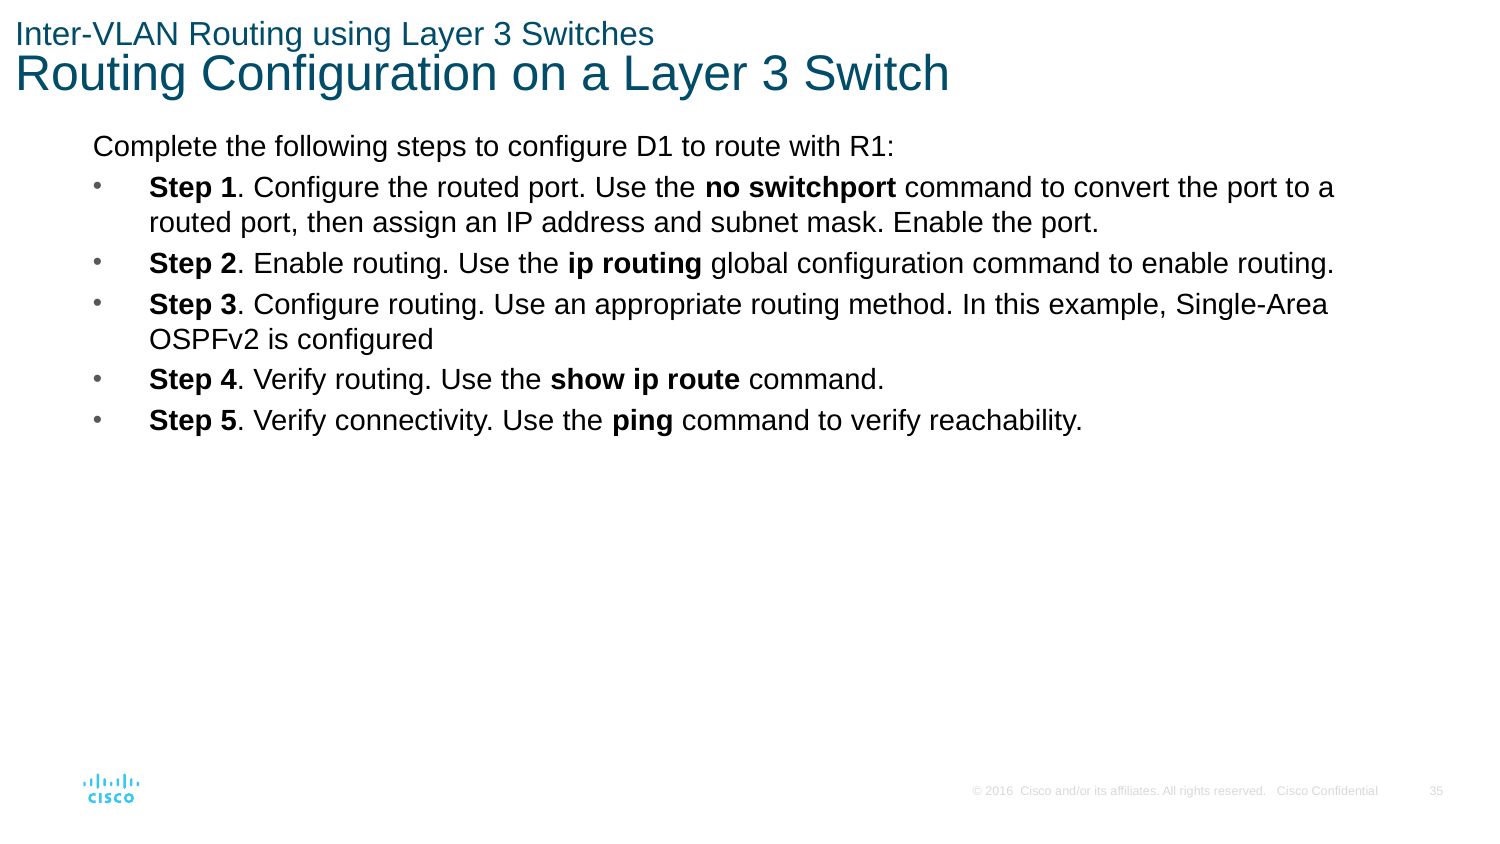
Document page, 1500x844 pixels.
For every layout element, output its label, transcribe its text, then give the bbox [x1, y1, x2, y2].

title Inter-VLAN Routing using Layer 3 Switches Routing Configuration on a Layer 3 Switch [0, 0, 1369, 121]
list Complete the following steps to configure D1 to route with R1: Step 1. Configure the routed port. Use the no switchport command to convert the port to a routed port, then assign an IP address and subnet mask. Enable the port. Step 2. Enable routing. Use the ip routing global configuration command to enable routing. Step 3. Configure routing. Use an appropriate routing method. In this example, Single-Area OSPFv2 is configured Step 4. Verify routing. Use the show ip route command. Step 5. Verify connectivity. Use the ping command to verify reachability. [77, 120, 1437, 726]
